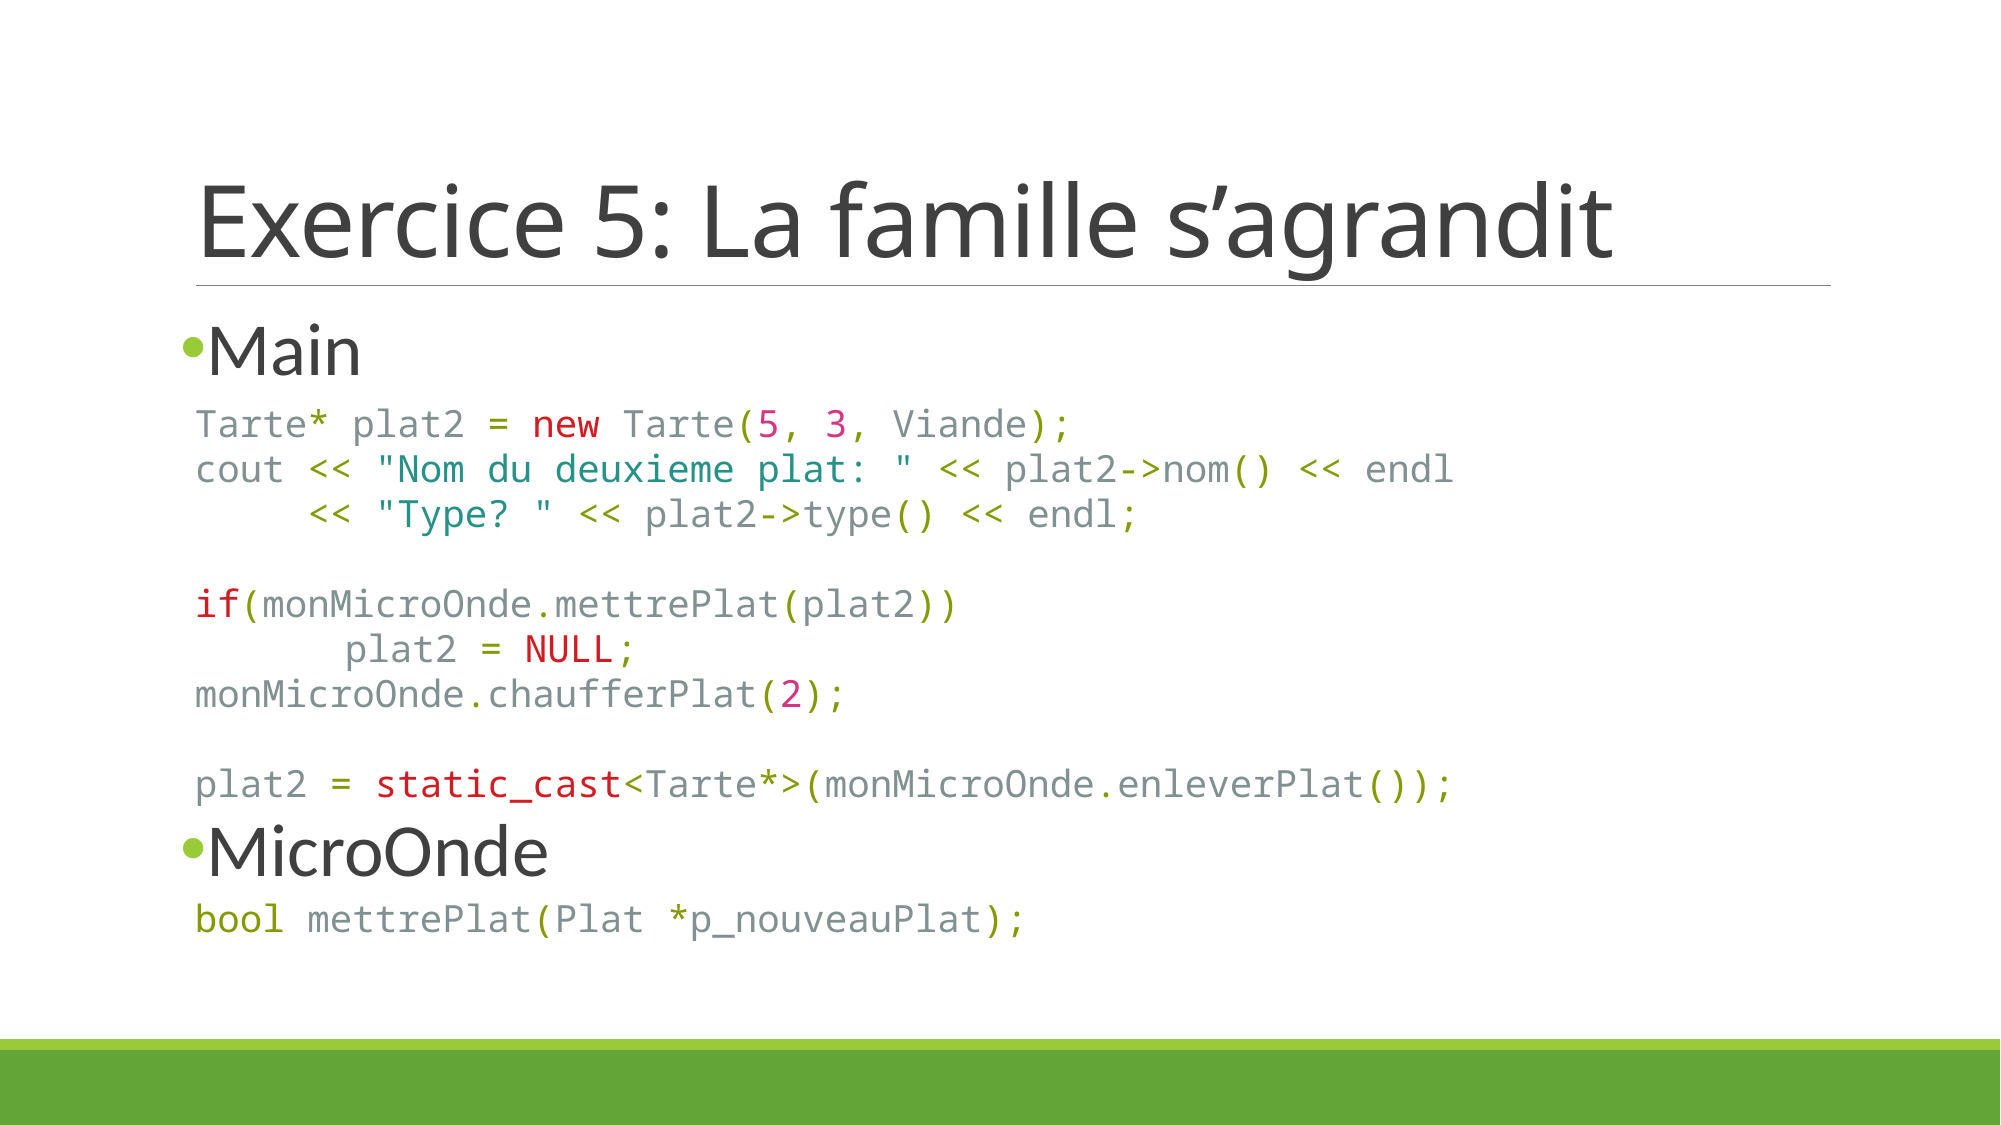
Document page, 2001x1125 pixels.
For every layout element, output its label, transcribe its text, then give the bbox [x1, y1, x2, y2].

title Exercice 5: La famille s’agrandit [180, 47, 1830, 285]
text_box Tarte* plat2 = new Tarte(5, 3, Viande); cout << "Nom du deuxieme plat: " << plat2->nom() << endl << "Type? " << plat2->type() << endl; if(monMicroOnde.mettrePlat(plat2)) plat2 = NULL; monMicroOnde.chaufferPlat(2); plat2 = static_cast<Tarte*>(monMicroOnde.enleverPlat()); bool mettrePlat(Plat *p_nouveauPlat); [179, 392, 1954, 1038]
list Main MicroOnde [180, 302, 1830, 392]
